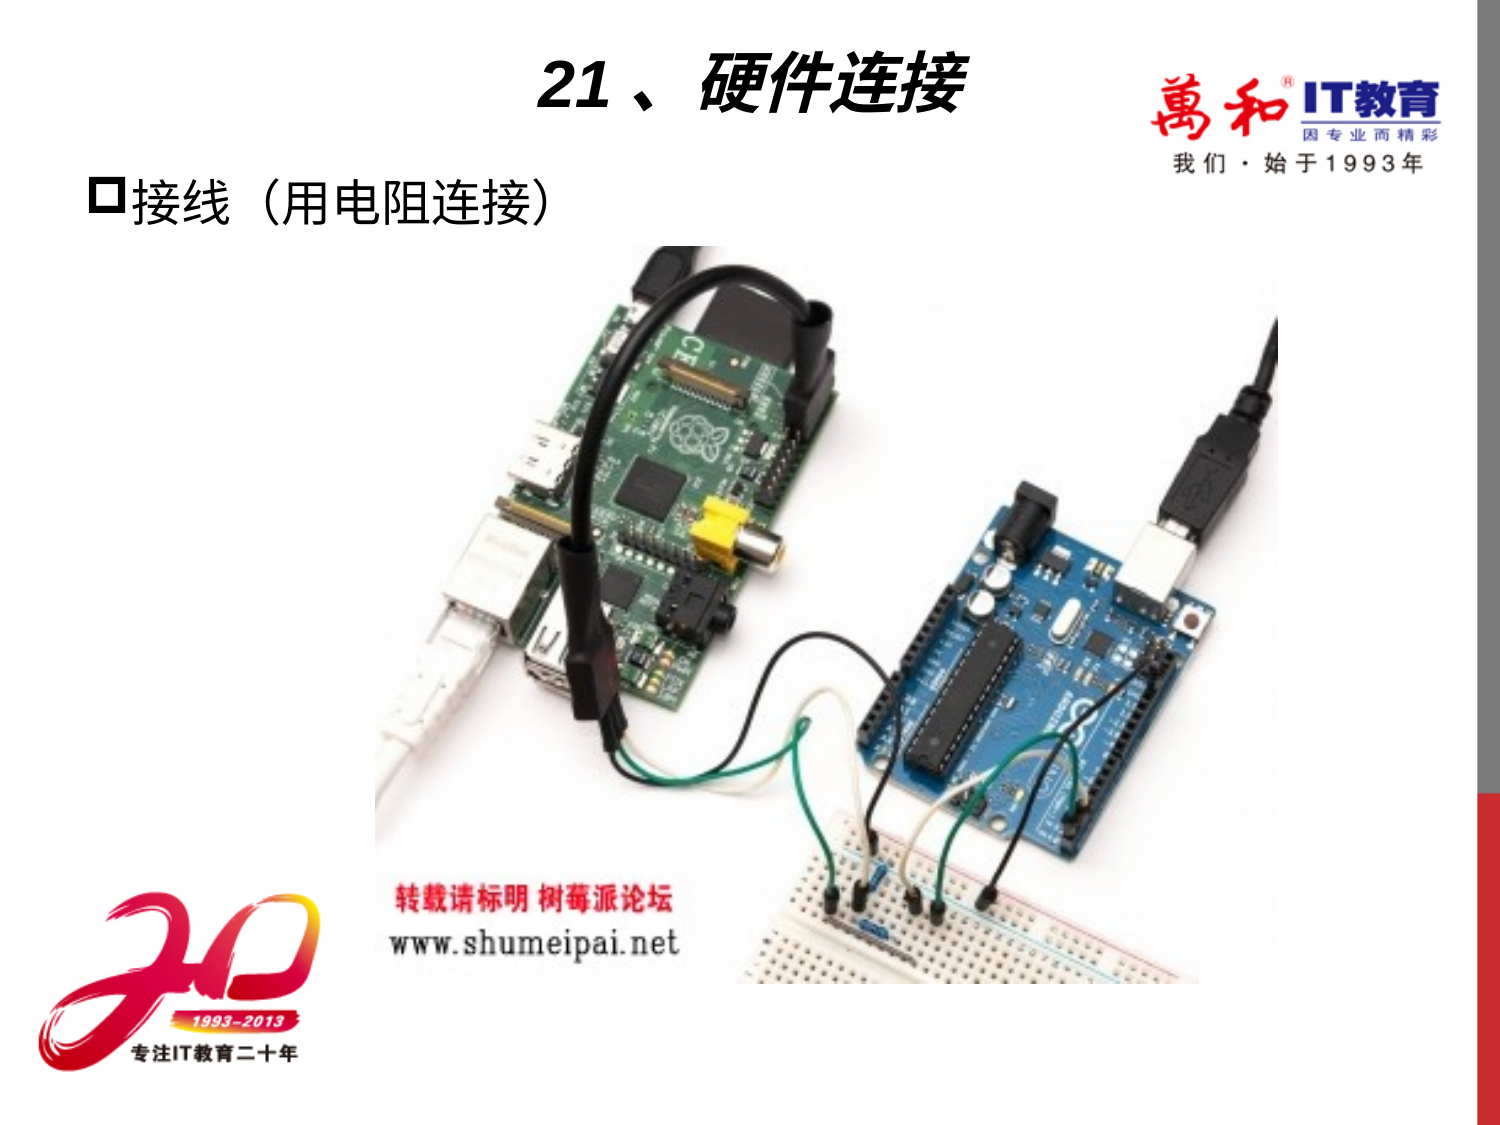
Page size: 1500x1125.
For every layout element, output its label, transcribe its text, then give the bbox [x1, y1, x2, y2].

picture [0, 0, 1500, 1125]
title 21、硬件连接 [74, 37, 1426, 130]
text_box 接线（用电阻连接） [70, 163, 1442, 239]
